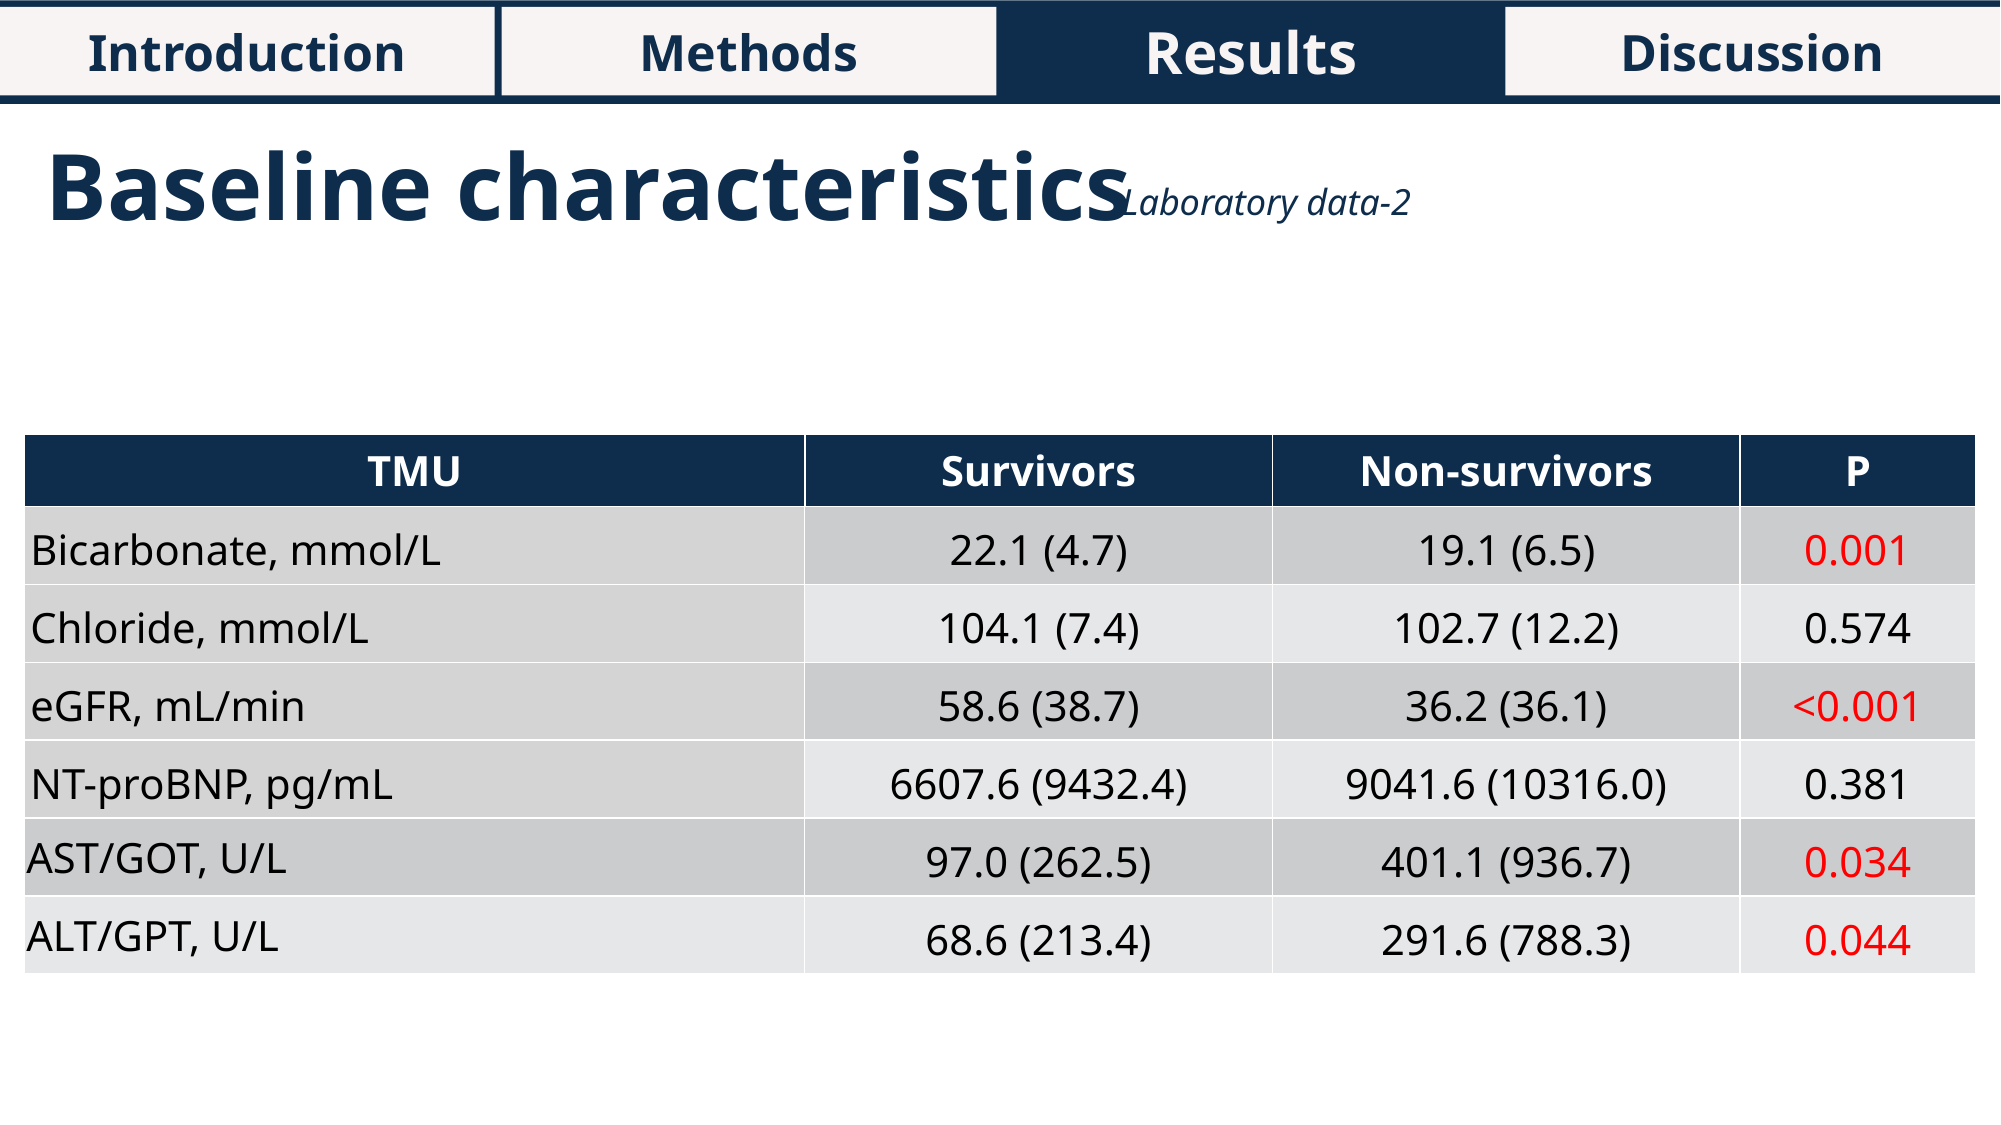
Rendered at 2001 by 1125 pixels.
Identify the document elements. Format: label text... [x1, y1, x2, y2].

table_cell 104.1 (7.4) [805, 585, 1272, 662]
text_box Introduction [0, 6, 495, 96]
text_box Laboratory data-2 [1106, 161, 1584, 234]
text_box Methods [501, 6, 997, 82]
table_cell 0.381 [1741, 741, 1975, 817]
text_box Results [1003, 6, 1499, 96]
table_cell 6607.6 (9432.4) [805, 741, 1272, 817]
table_cell 102.7 (12.2) [1273, 585, 1739, 662]
table_cell 58.6 (38.7) [805, 663, 1272, 739]
table_cell ALT/GPT, U/L [25, 897, 804, 973]
table_cell NT-proBNP, pg/mL [25, 741, 804, 817]
table_cell 36.2 (36.1) [1273, 663, 1739, 739]
table_cell 97.0 (262.5) [805, 819, 1272, 895]
table_cell 9041.6 (10316.0) [1273, 741, 1739, 817]
title Baseline characteristics [30, 82, 1191, 300]
table_cell 19.1 (6.5) [1273, 507, 1739, 584]
table_header Survivors [806, 435, 1272, 506]
table_cell Chloride, mmol/L [25, 585, 804, 662]
table_cell 22.1 (4.7) [805, 507, 1272, 584]
table_header P [1741, 435, 1975, 506]
table_cell 0.044 [1741, 897, 1975, 973]
table_cell <0.001 [1741, 663, 1975, 739]
table_cell 68.6 (213.4) [805, 897, 1272, 973]
table_cell AST/GOT, U/L [25, 819, 804, 895]
table_cell 291.6 (788.3) [1273, 897, 1739, 973]
table_cell 0.001 [1741, 507, 1975, 584]
text_box Discussion [1505, 6, 2000, 96]
table_cell eGFR, mL/min [25, 663, 804, 739]
table_header Non-survivors [1273, 435, 1739, 506]
table_cell 0.034 [1741, 819, 1975, 895]
table_cell Bicarbonate, mmol/L [25, 507, 804, 584]
table_cell 401.1 (936.7) [1273, 819, 1739, 895]
table_cell 0.574 [1741, 585, 1975, 662]
table_header TMU [25, 435, 804, 506]
